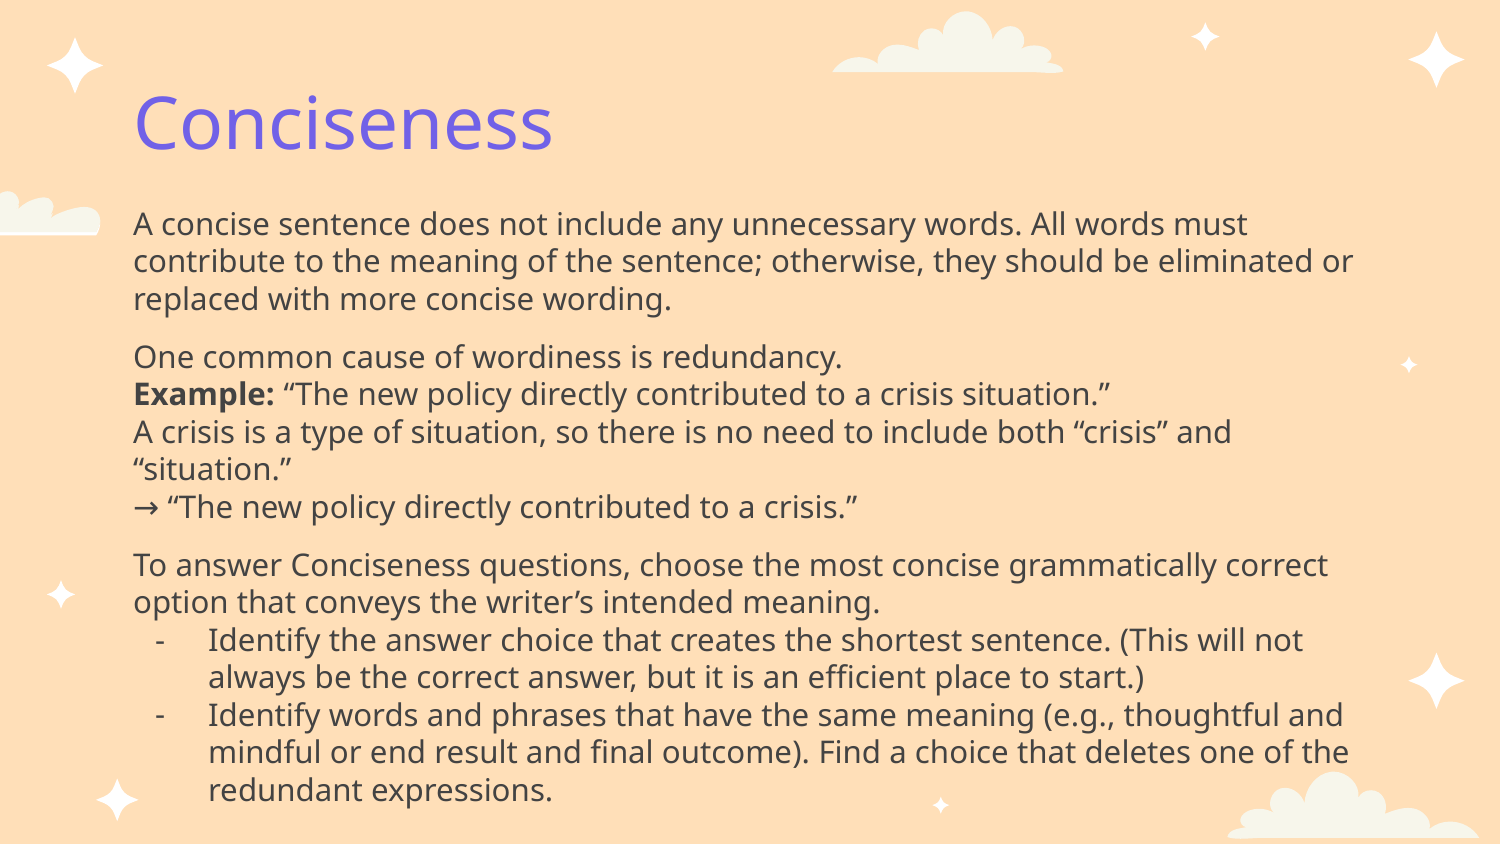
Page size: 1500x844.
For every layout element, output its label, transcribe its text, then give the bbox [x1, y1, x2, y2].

list A concise sentence does not include any unnecessary words. All words must contribute to the meaning of the sentence; otherwise, they should be eliminated or replaced with more concise wording. One common cause of wordiness is redundancy. Example: “The new policy directly contributed to a crisis situation.” A crisis is a type of situation, so there is no need to include both “crisis” and “situation.” → “The new policy directly contributed to a crisis.” To answer Conciseness questions, choose the most concise grammatically correct option that conveys the writer’s intended meaning. Identify the answer choice that creates the shortest sentence. (This will not always be the correct answer, but it is an efficient place to start.) Identify words and phrases that have the same meaning (e.g., thoughtful and mindful or end result and final outcome). Find a choice that deletes one of the redundant expressions. [118, 189, 1382, 821]
title Conciseness [118, 72, 1382, 167]
